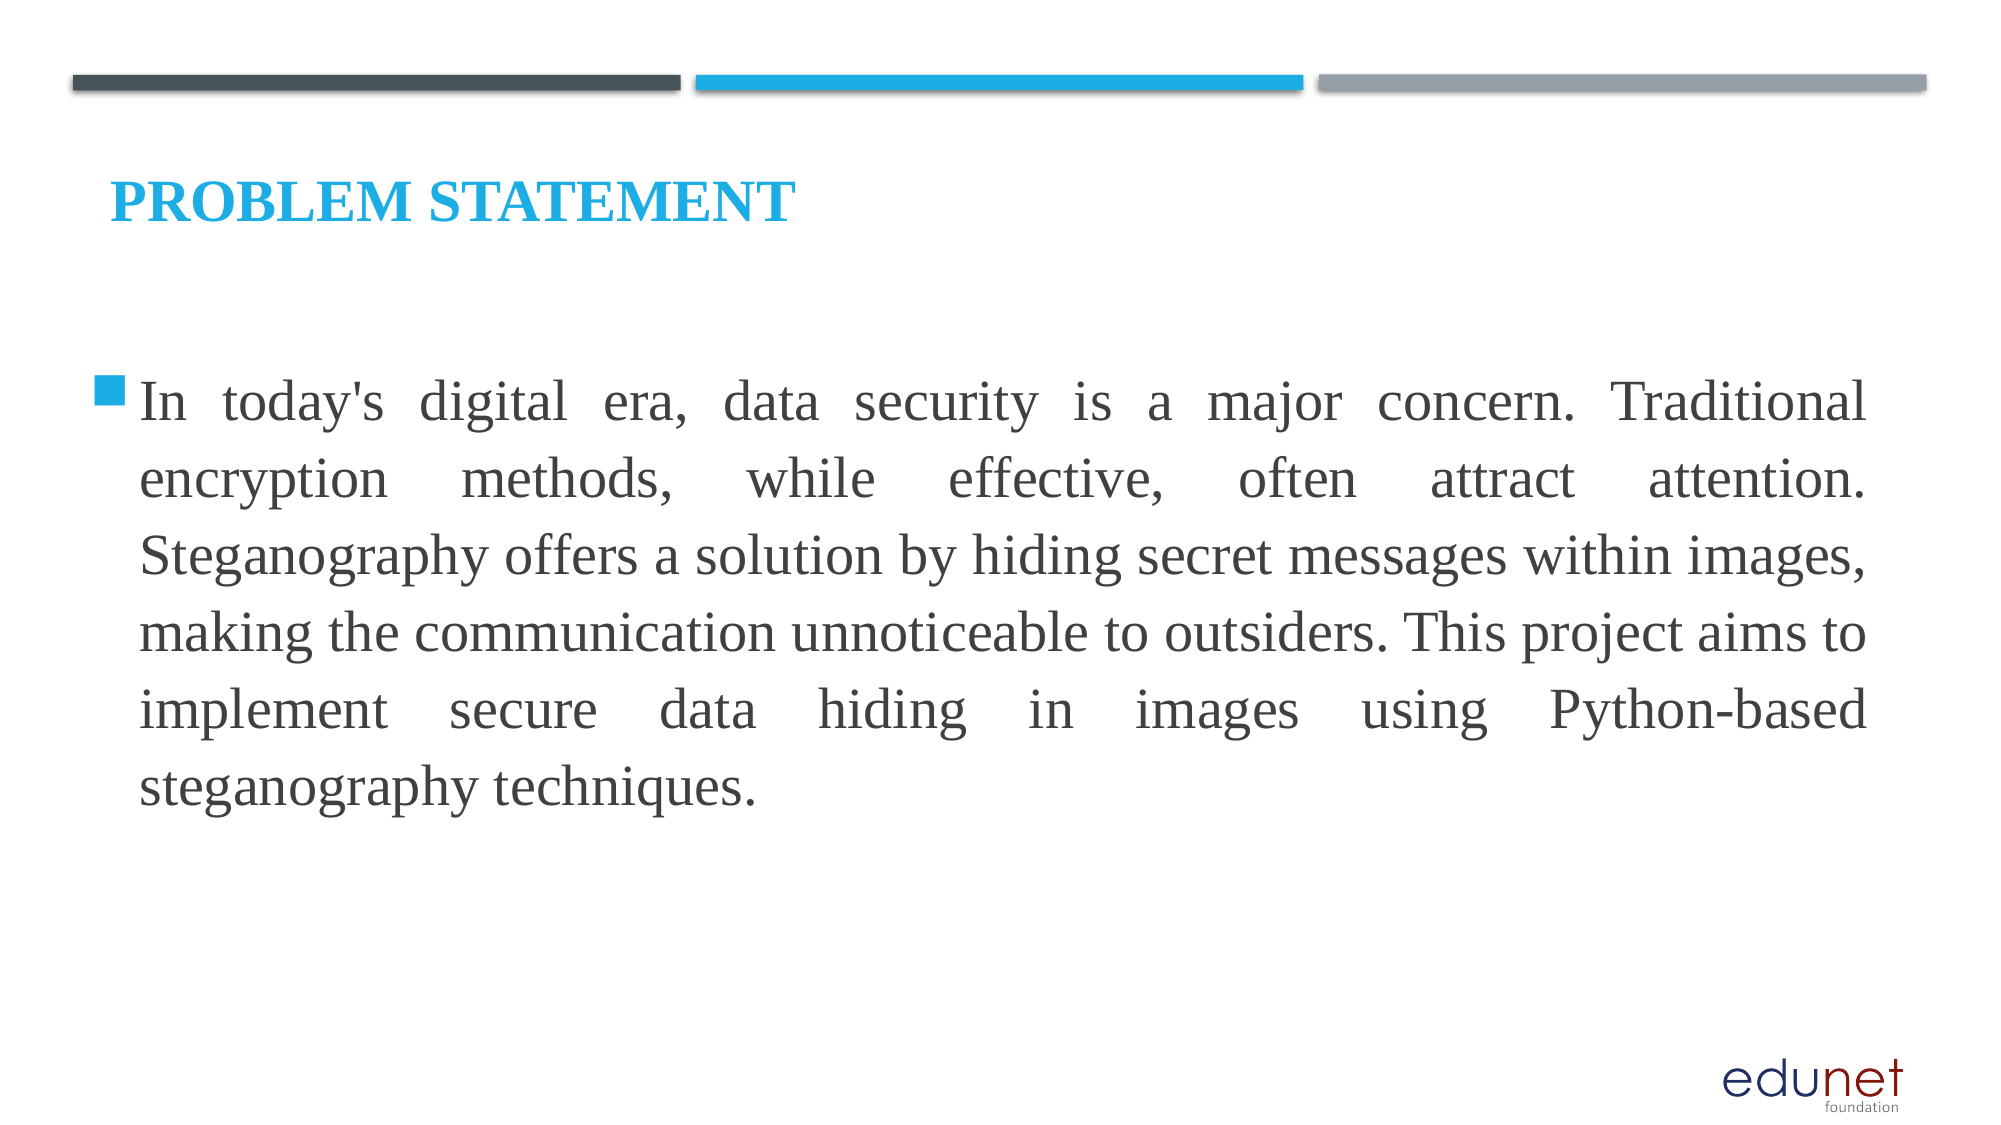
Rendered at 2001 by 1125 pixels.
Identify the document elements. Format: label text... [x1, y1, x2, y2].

title Problem Statement [95, 153, 1905, 241]
list In today's digital era, data security is a major concern. Traditional encryption methods, while effective, often attract attention. Steganography offers a solution by hiding secret messages within images, making the communication unnoticeable to outsiders. This project aims to implement secure data hiding in images using Python-based steganography techniques. [74, 203, 1884, 970]
picture [1719, 1056, 1905, 1116]
